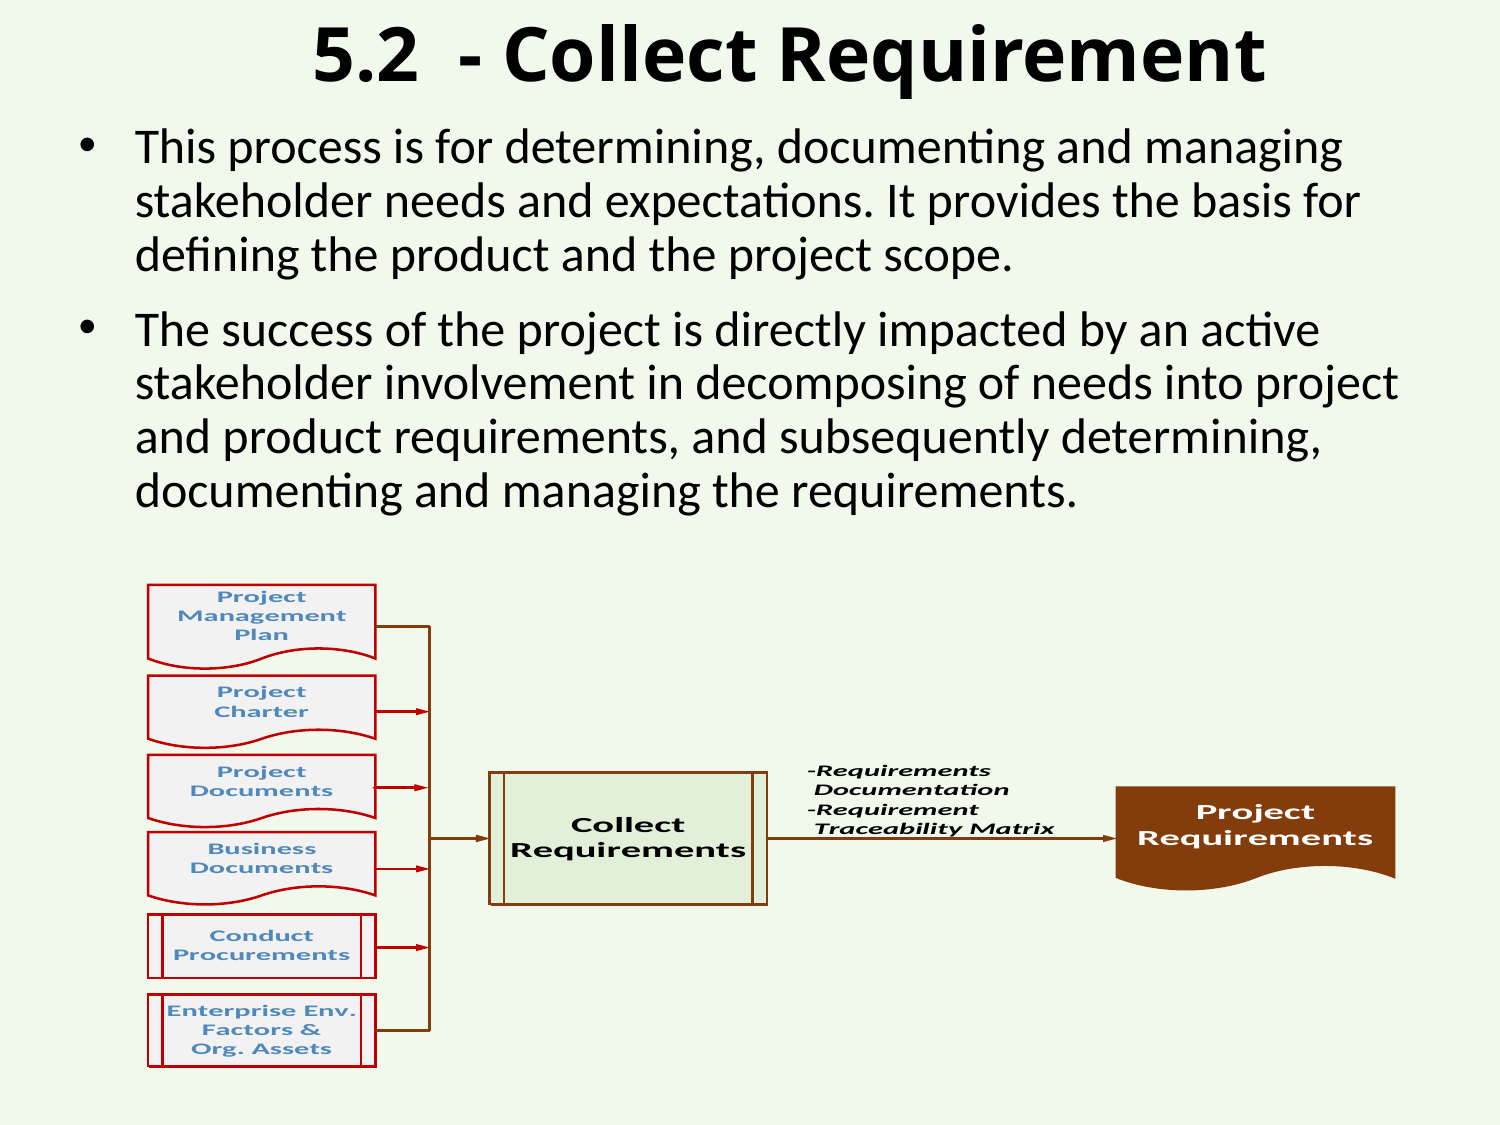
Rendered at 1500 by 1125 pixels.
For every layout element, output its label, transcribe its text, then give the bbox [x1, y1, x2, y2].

title 5.2 - Collect Requirement [174, 0, 1405, 112]
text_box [143, 582, 1399, 1120]
list This process is for determining, documenting and managing stakeholder needs and expectations. It provides the basis for defining the product and the project scope. The success of the project is directly impacted by an active stakeholder involvement in decomposing of needs into project and product requirements, and subsequently determining, documenting and managing the requirements. [50, 112, 1463, 550]
